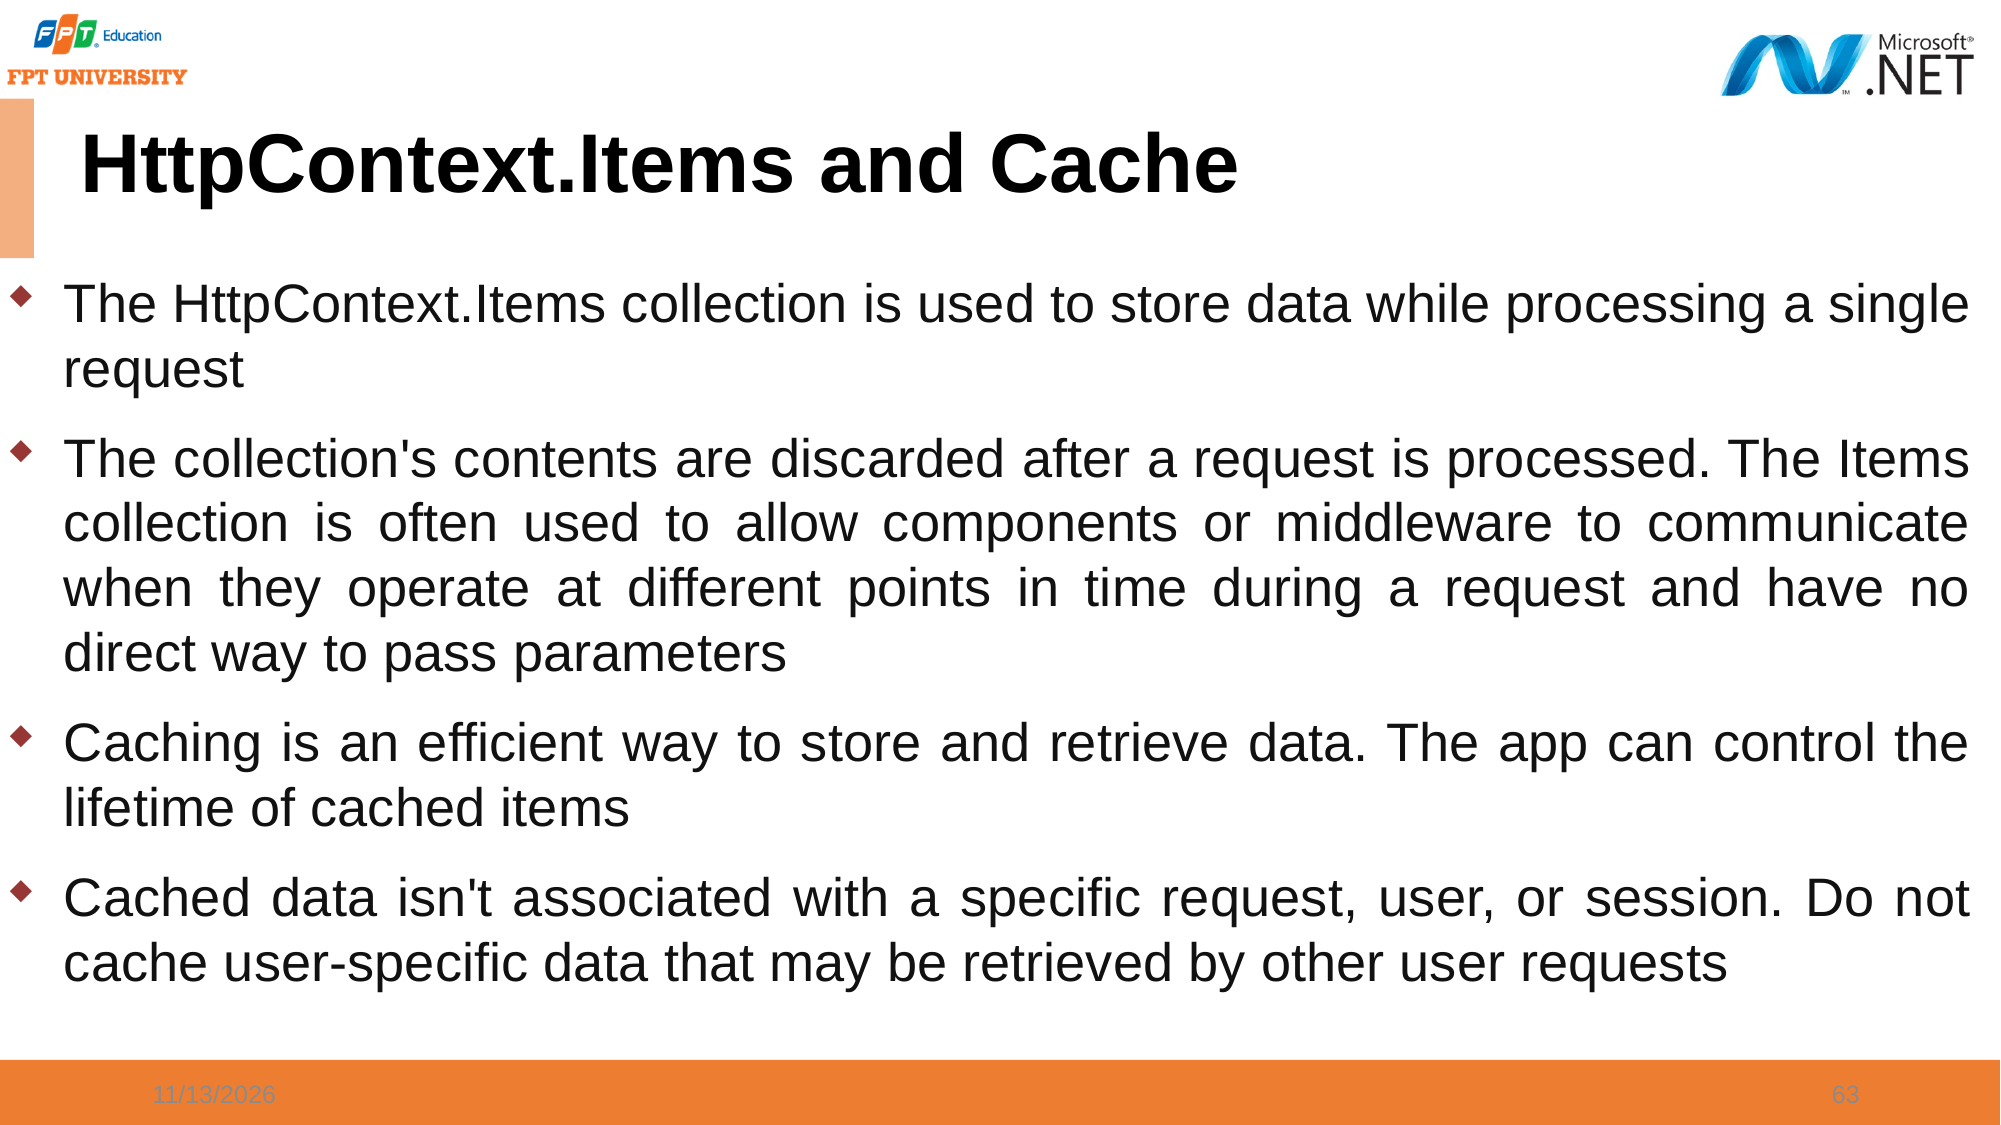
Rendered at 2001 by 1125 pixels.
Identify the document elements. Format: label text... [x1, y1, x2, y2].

picture [1685, 0, 2001, 129]
text_box The HttpContext.Items collection is used to store data while processing a single request The collection's contents are discarded after a request is processed. The Items collection is often used to allow components or middleware to communicate when they operate at different points in time during a request and have no direct way to pass parameters Caching is an efficient way to store and retrieve data. The app can control the lifetime of cached items Cached data isn't associated with a specific request, user, or session. Do not cache user-specific data that may be retrieved by other user requests [0, 260, 1988, 1000]
title HttpContext.Items and Cache [65, 118, 1895, 213]
slide_number 63 [1424, 1063, 1875, 1123]
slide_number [137, 1063, 588, 1123]
picture [0, 0, 194, 95]
